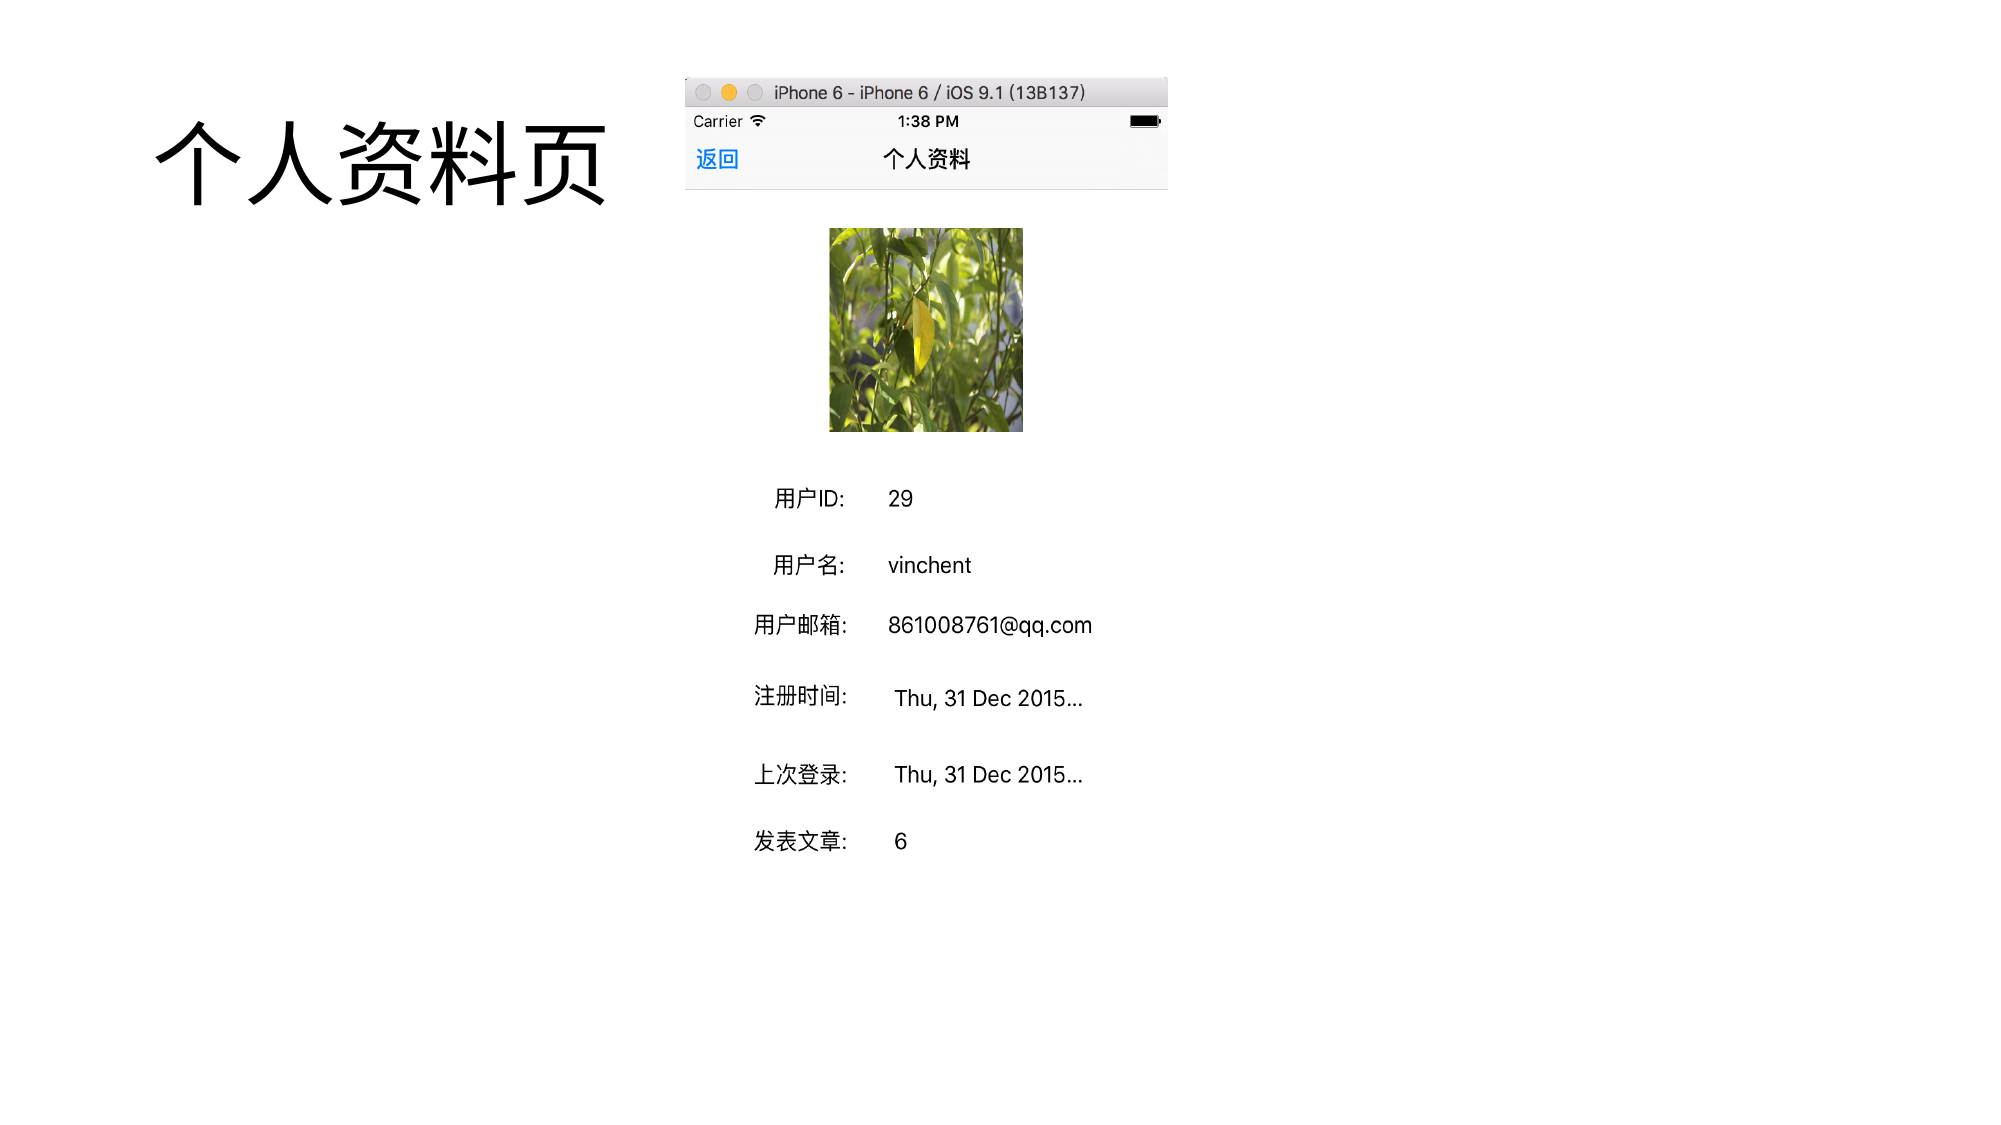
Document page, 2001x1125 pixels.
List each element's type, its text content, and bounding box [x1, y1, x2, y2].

title 个人资料页 [137, 59, 1863, 278]
picture [685, 77, 1168, 1014]
